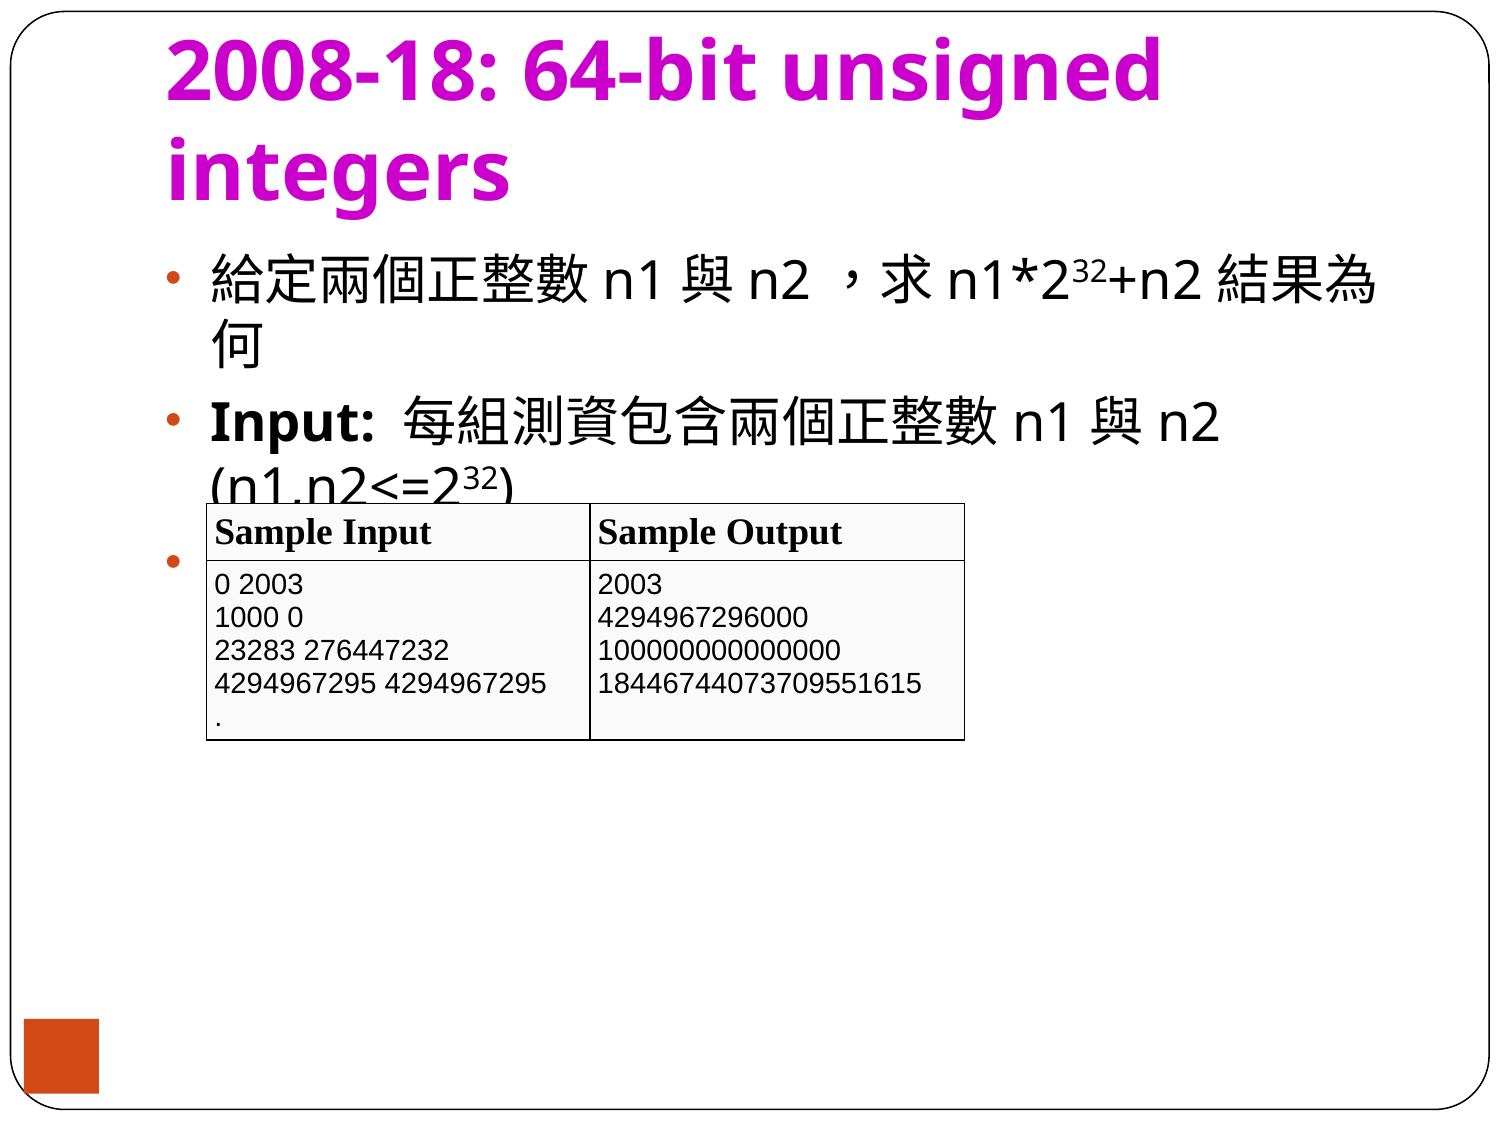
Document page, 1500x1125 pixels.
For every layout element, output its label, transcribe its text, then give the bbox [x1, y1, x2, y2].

table_header Sample Output [591, 504, 964, 560]
table_cell 0 2003 1000 0 23283 276447232 4294967295 4294967295 . [207, 561, 589, 739]
table_header Sample Input [207, 504, 589, 560]
title 2008-18: 64-bit unsigned integers [150, 45, 1425, 233]
slide_number [23, 1018, 99, 1094]
table_cell 2003 4294967296000 100000000000000 18446744073709551615 [591, 561, 964, 739]
list 給定兩個正整數n1與n2，求n1*232+n2結果為何 Input: 每組測資包含兩個正整數n1與n2 (n1,n2<=232) Output: 運算結果為何 [150, 237, 1425, 988]
